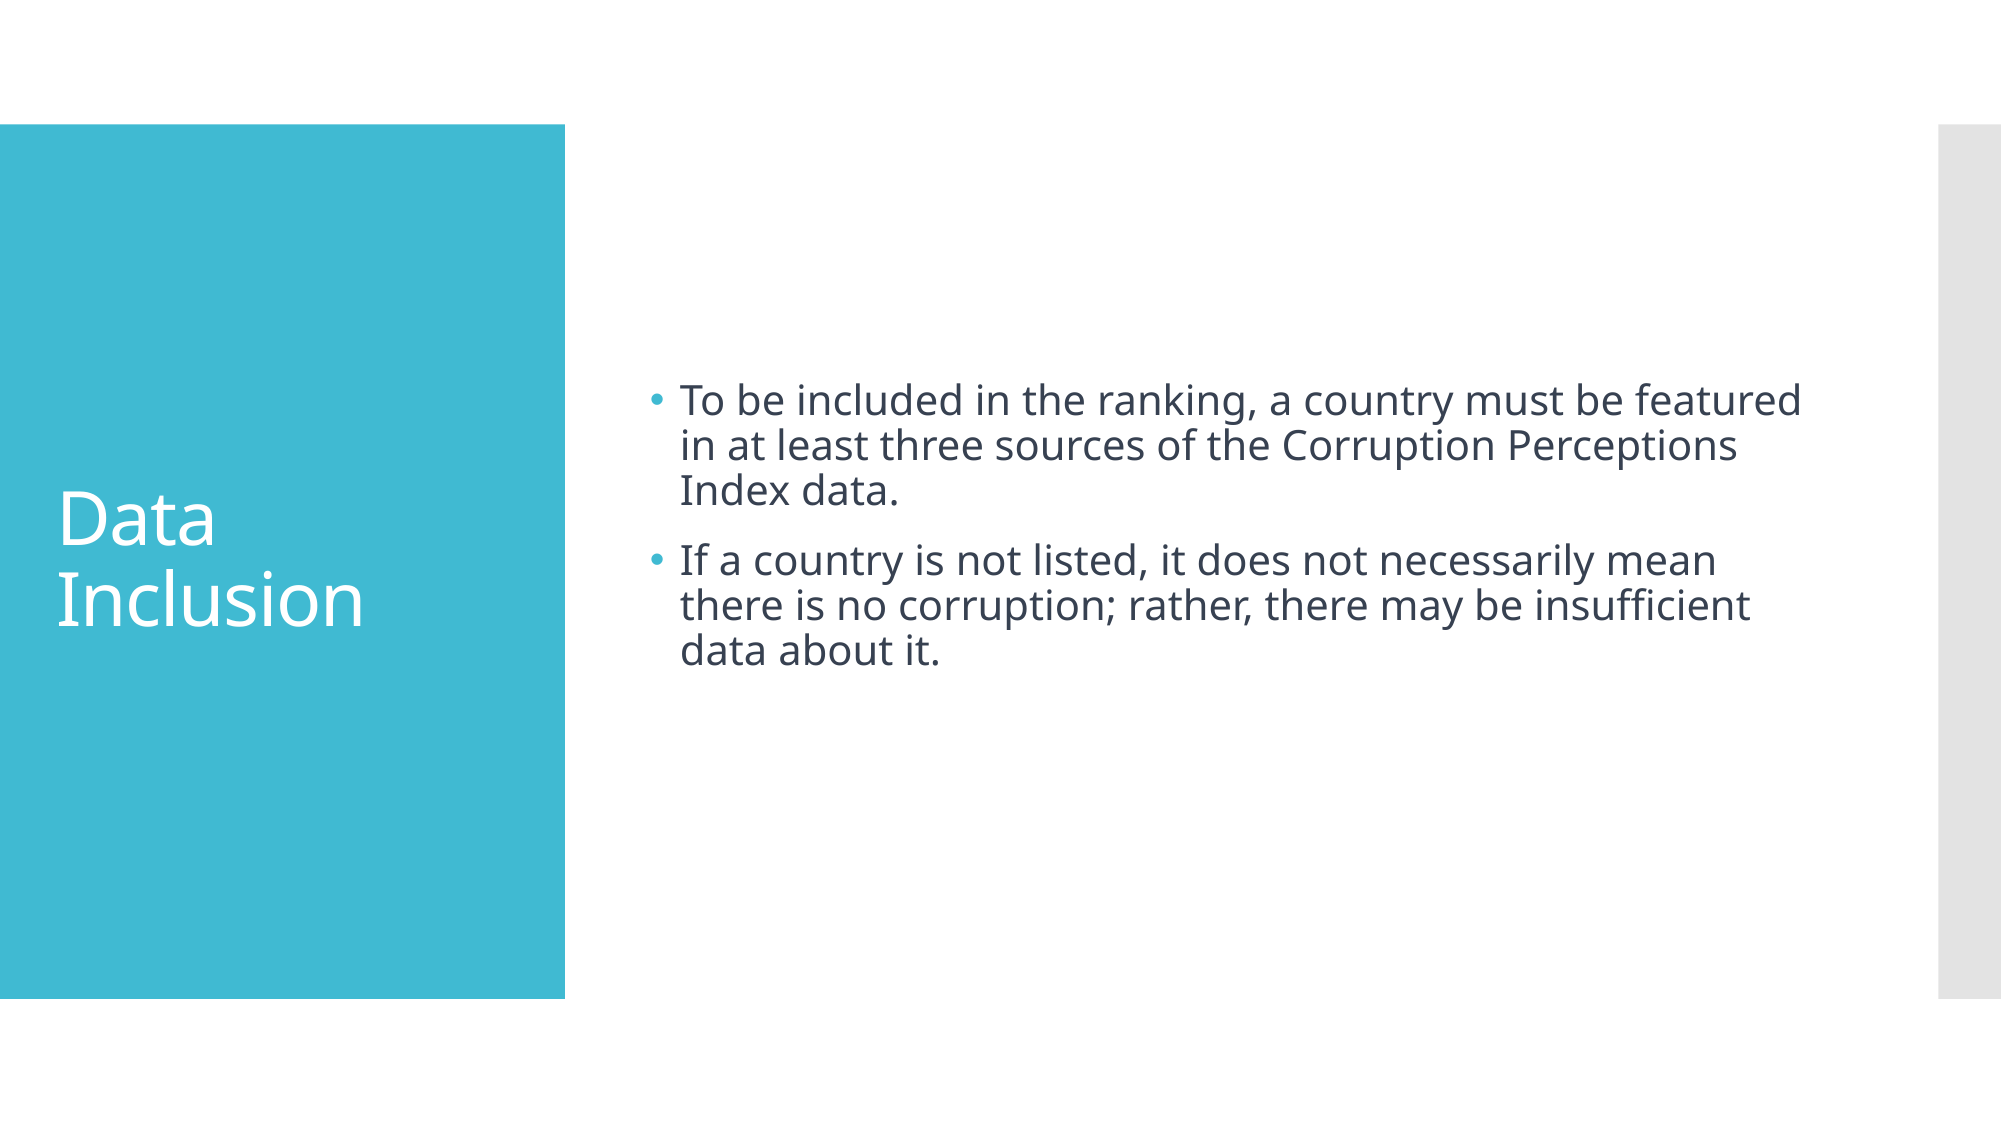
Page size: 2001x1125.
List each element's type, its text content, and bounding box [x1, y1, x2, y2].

title Data Inclusion [41, 184, 525, 940]
list To be included in the ranking, a country must be featured in at least three sources of the Corruption Perceptions Index data. If a country is not listed, it does not necessarily mean there is no corruption; rather, there may be insufficient data about it. [634, 141, 1835, 982]
